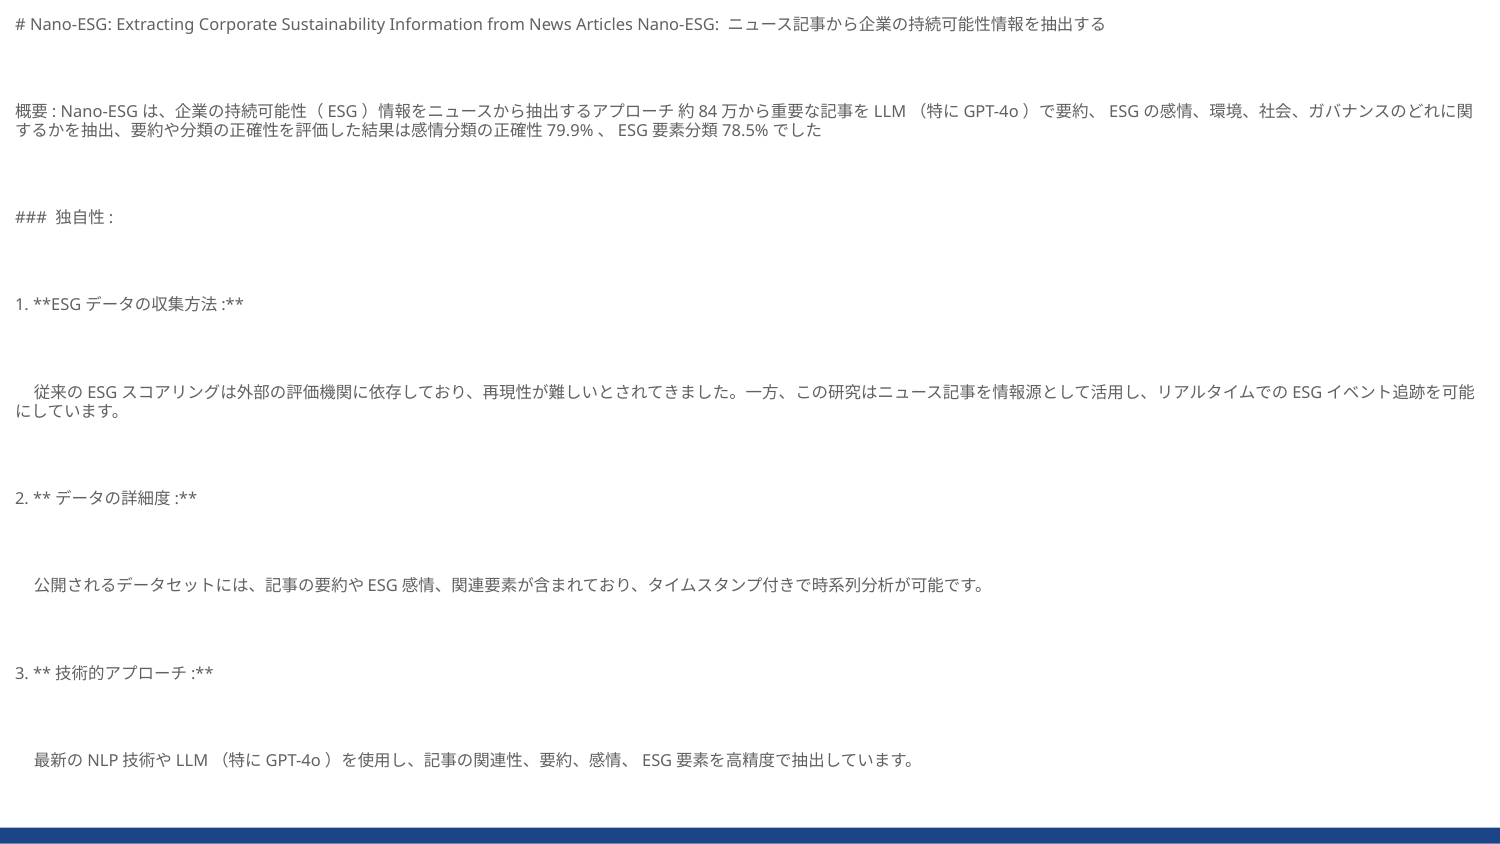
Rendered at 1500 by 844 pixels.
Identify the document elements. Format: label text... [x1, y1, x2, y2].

list # Nano-ESG: Extracting Corporate Sustainability Information from News Articles Nano-ESG: ニュース記事から企業の持続可能性情報を抽出する 概要: Nano-ESGは、企業の持続可能性（ESG）情報をニュースから抽出するアプローチ 約84万から重要な記事をLLM（特にGPT-4o）で要約、ESGの感情、環境、社会、ガバナンスのどれに関するかを抽出、要約や分類の正確性を評価した結果は感情分類の正確性79.9%、ESG要素分類78.5%でした ### 独自性: 1. **ESGデータの収集方法:** 従来のESGスコアリングは外部の評価機関に依存しており、再現性が難しいとされてきました。一方、この研究はニュース記事を情報源として活用し、リアルタイムでのESGイベント追跡を可能にしています。 2. **データの詳細度:** 公開されるデータセットには、記事の要約やESG感情、関連要素が含まれており、タイムスタンプ付きで時系列分析が可能です。 3. **技術的アプローチ:** 最新のNLP技術やLLM（特にGPT-4o）を使用し、記事の関連性、要約、感情、ESG要素を高精度で抽出しています。 --- ### 技術や手法: 1. **データ収集:** 英語とドイツ語の主要ニュースサイトから約84万の記事を収集し、企業名を含む記事を選別。 2. **フィルタリングと重複排除:** - 記事内容の類似度を計算して重複を排除。 - 名前付きエンティティ認識（GLiNER）を使用し、企業に直接関連しない記事を除外。 3. **LLMの活用:** - OpenAIのGPT-3.5およびGPT-4oを使用して記事の要約、感情、ESG要素を抽出。 - GPTモデルの出力を用いてさらに類似記事を除外。 4. **データ評価:** 専門家によるアノテーションを通じて、モデルによる要約や分類の正確性を評価（感情分類の正確性79.9%、ESG要素分類78.5%）。 --- ### 使用用途: 1. **ESGイベントのモニタリング:** 企業の持続可能性に関連する重要なイベントをタイムリーに追跡可能。 2. **投資分析:** ESG感情を基に投資判断や企業パフォーマンス評価を支援。 3. **研究目的:** ESGデータセットを利用した機械学習モデルの訓練や、新しい分類モデルの構築。 --- ### 次に読むべき論文: 1. **Multi-Lingual ESG Issue Identification** - ESG課題の多言語識別に関する研究【引用: 6】。 2. **ESG-FTSE: A corpus of news articles with ESG relevance labels and use cases** - ESGラベル付きニュース記事コーパスの構築に関する研究【引用: 6】。 [0, 0, 1500, 829]
